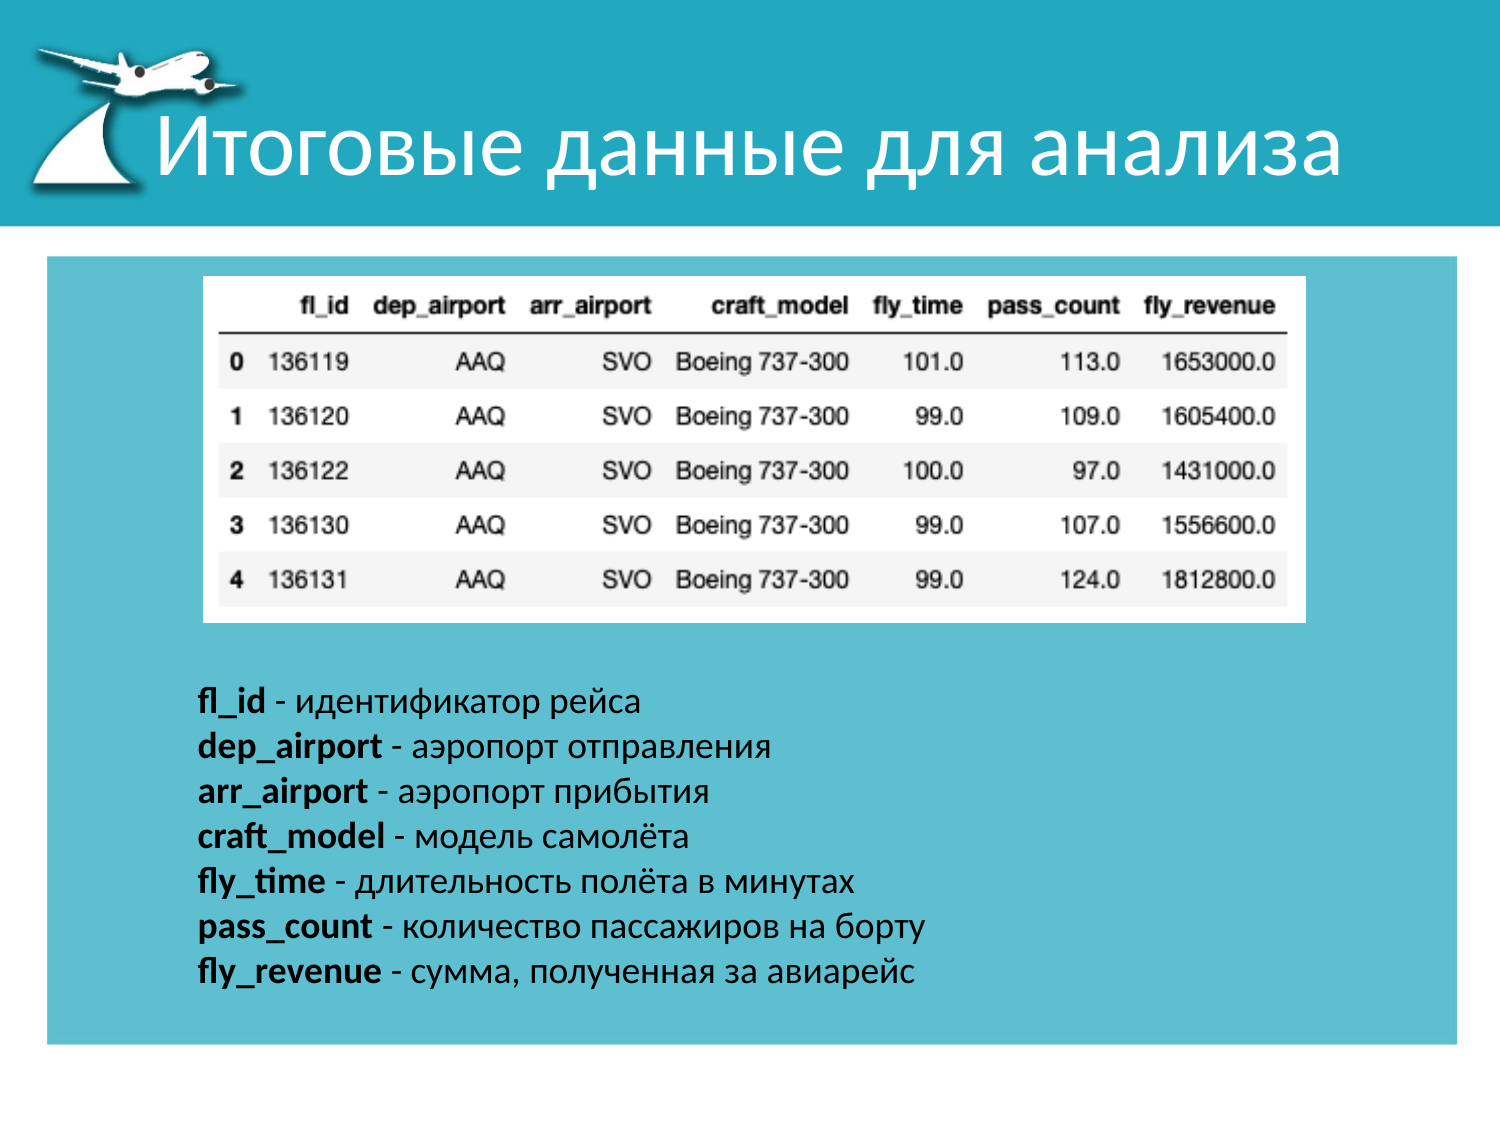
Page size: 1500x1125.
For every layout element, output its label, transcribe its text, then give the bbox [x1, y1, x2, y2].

title Итоговые данные для анализа [75, 45, 1425, 233]
picture [0, 0, 1500, 1125]
text_box fl_id - идентификатор рейса dep_airport - аэропорт отправления arr_airport - аэропорт прибытия craft_model - модель самолёта fly_time - длительность полёта в минутах pass_count - количество пассажиров на борту fly_revenue - сумма, полученная за авиарейс [182, 668, 998, 999]
